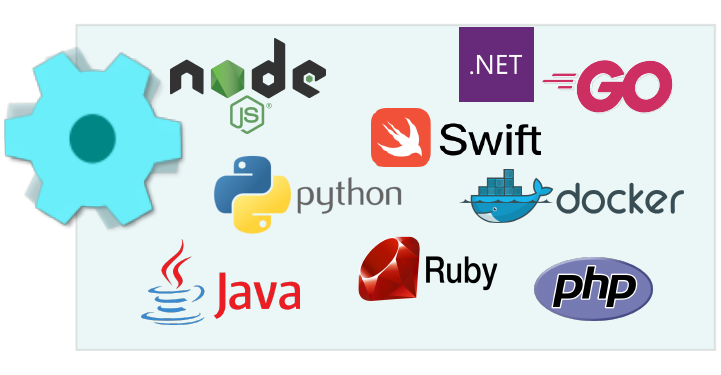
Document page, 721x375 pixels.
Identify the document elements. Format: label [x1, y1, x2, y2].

picture [459, 27, 534, 102]
picture [211, 48, 677, 304]
picture [459, 169, 684, 223]
text_box [75, 24, 716, 351]
picture [534, 257, 653, 321]
picture [4, 38, 326, 231]
picture [141, 239, 300, 325]
